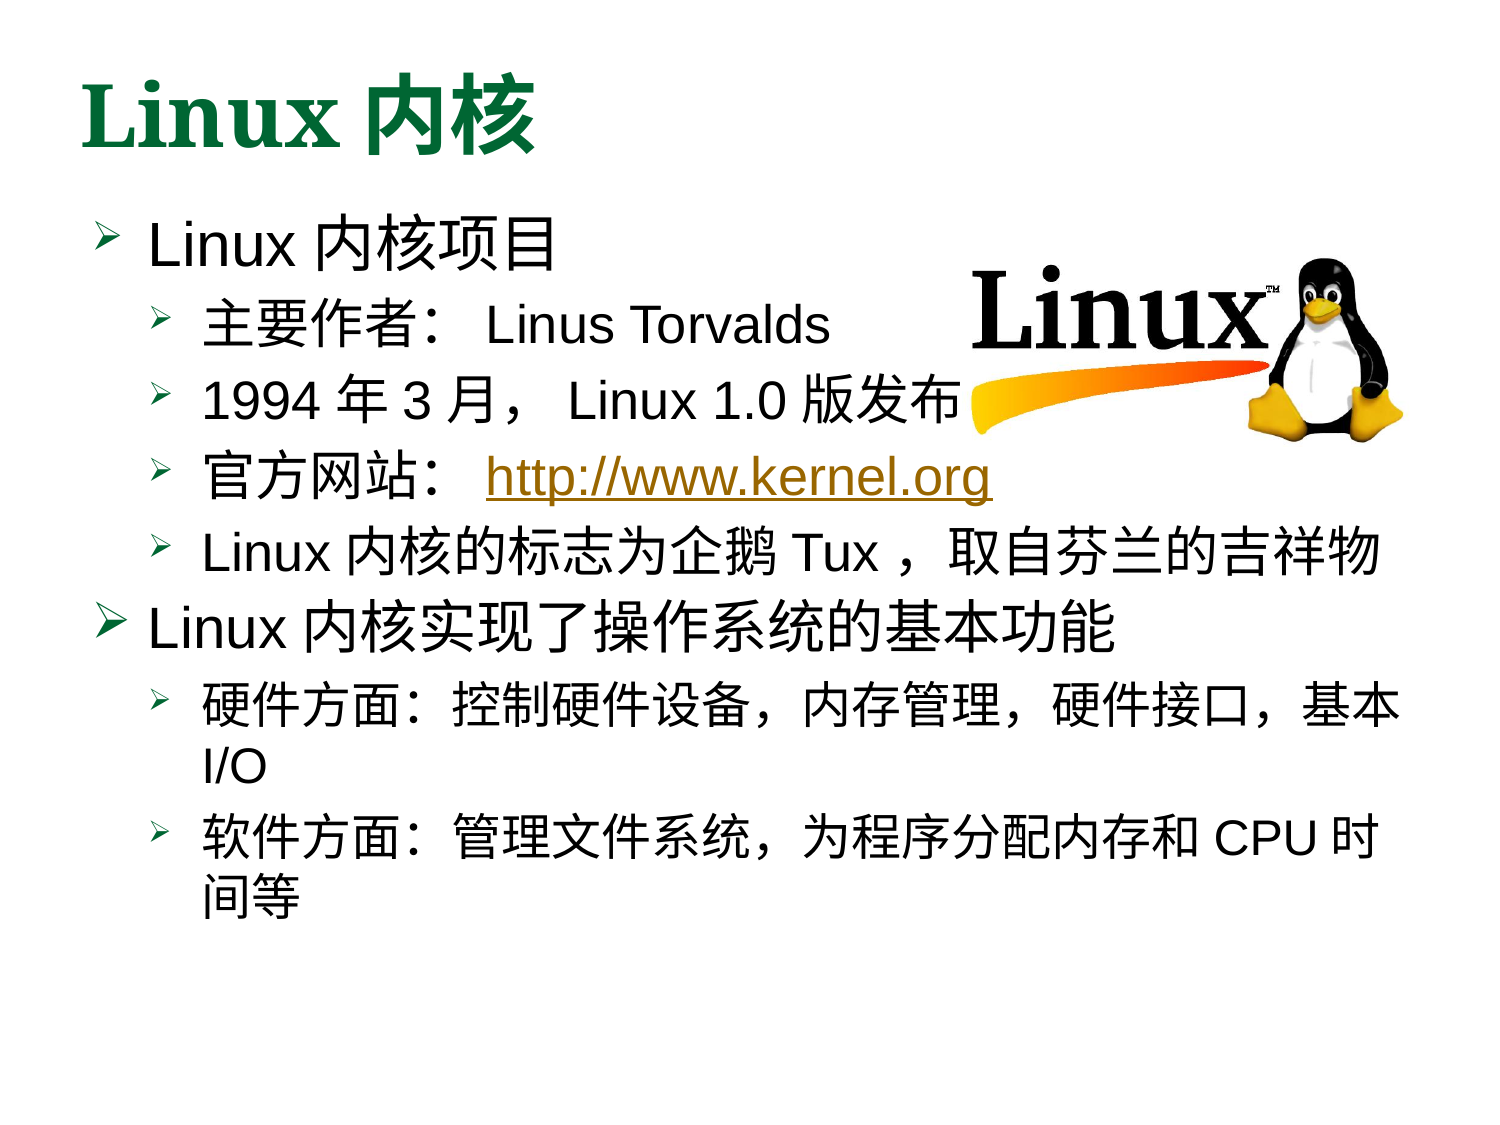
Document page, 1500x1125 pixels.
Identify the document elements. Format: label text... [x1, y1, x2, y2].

list Linux内核项目 主要作者：Linus Torvalds 1994年3月，Linux 1.0版发布 官方网站：http://www.kernel.org Linux内核的标志为企鹅Tux，取自芬兰的吉祥物 Linux内核实现了操作系统的基本功能 硬件方面：控制硬件设备，内存管理，硬件接口，基本I/O 软件方面：管理文件系统，为程序分配内存和CPU时间等 [76, 196, 1427, 959]
picture [962, 255, 1412, 448]
title Linux内核 [64, 52, 1415, 177]
